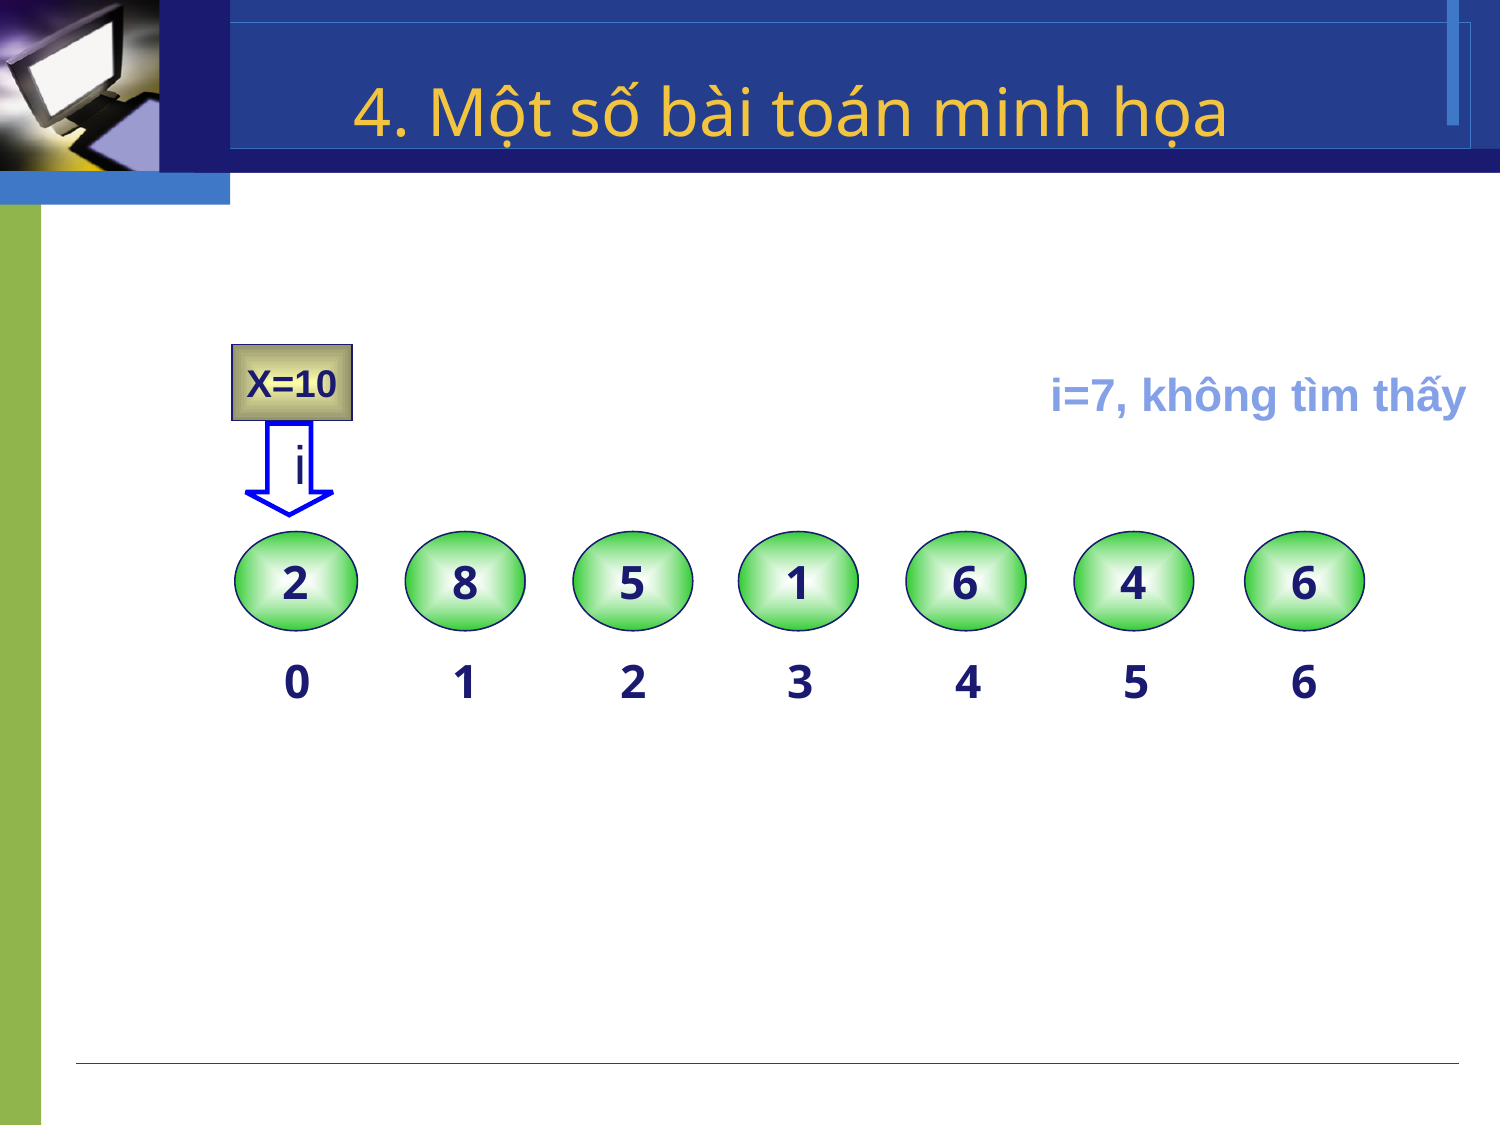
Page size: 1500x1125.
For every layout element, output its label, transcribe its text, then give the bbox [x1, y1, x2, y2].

text_box 4 [1074, 531, 1194, 629]
text_box i=7, không tìm thấy [1035, 357, 1500, 428]
text_box 6 [1244, 531, 1365, 629]
text_box 2 [234, 531, 358, 629]
text_box 8 [405, 531, 526, 629]
text_box 6 [906, 531, 1026, 629]
picture [0, 0, 159, 171]
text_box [237, 630, 1365, 732]
text_box 4. Một số bài toán minh họa [147, 63, 1438, 156]
text_box 5 [573, 531, 693, 629]
text_box 1 [738, 531, 859, 629]
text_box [231, 344, 353, 516]
